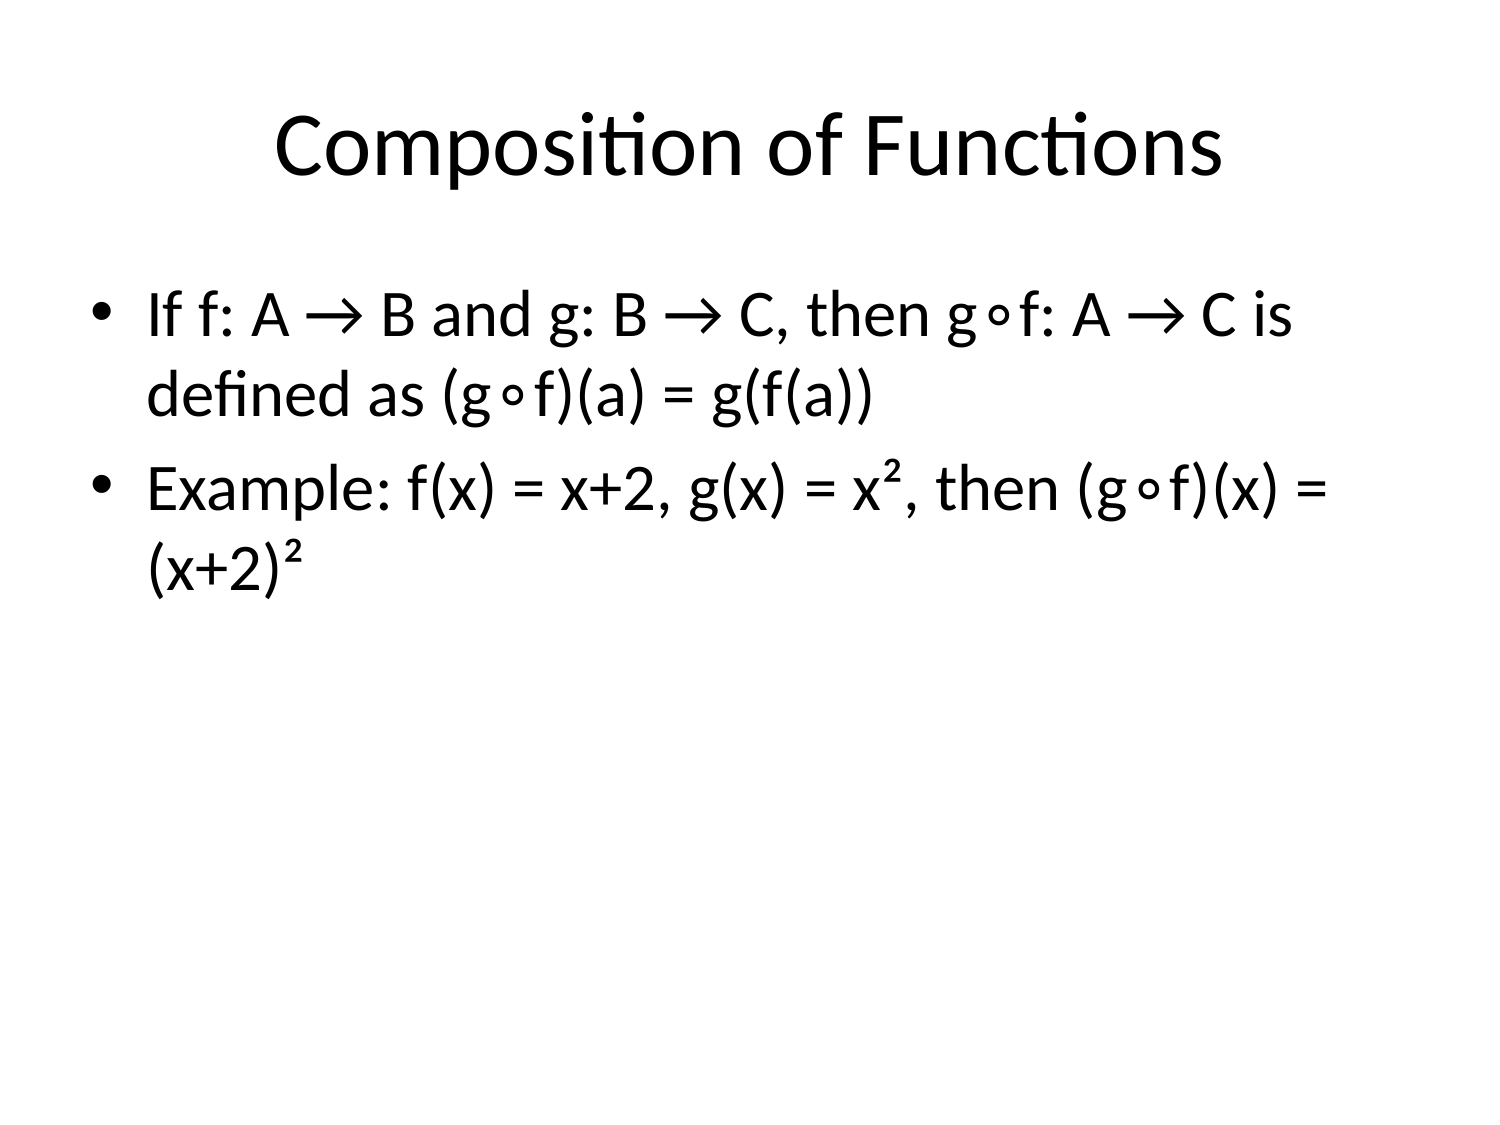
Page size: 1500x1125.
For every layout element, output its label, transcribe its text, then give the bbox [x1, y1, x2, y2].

title Composition of Functions [75, 45, 1425, 233]
list If f: A → B and g: B → C, then g∘f: A → C is defined as (g∘f)(a) = g(f(a)) Example: f(x) = x+2, g(x) = x², then (g∘f)(x) = (x+2)² [75, 262, 1425, 1005]
